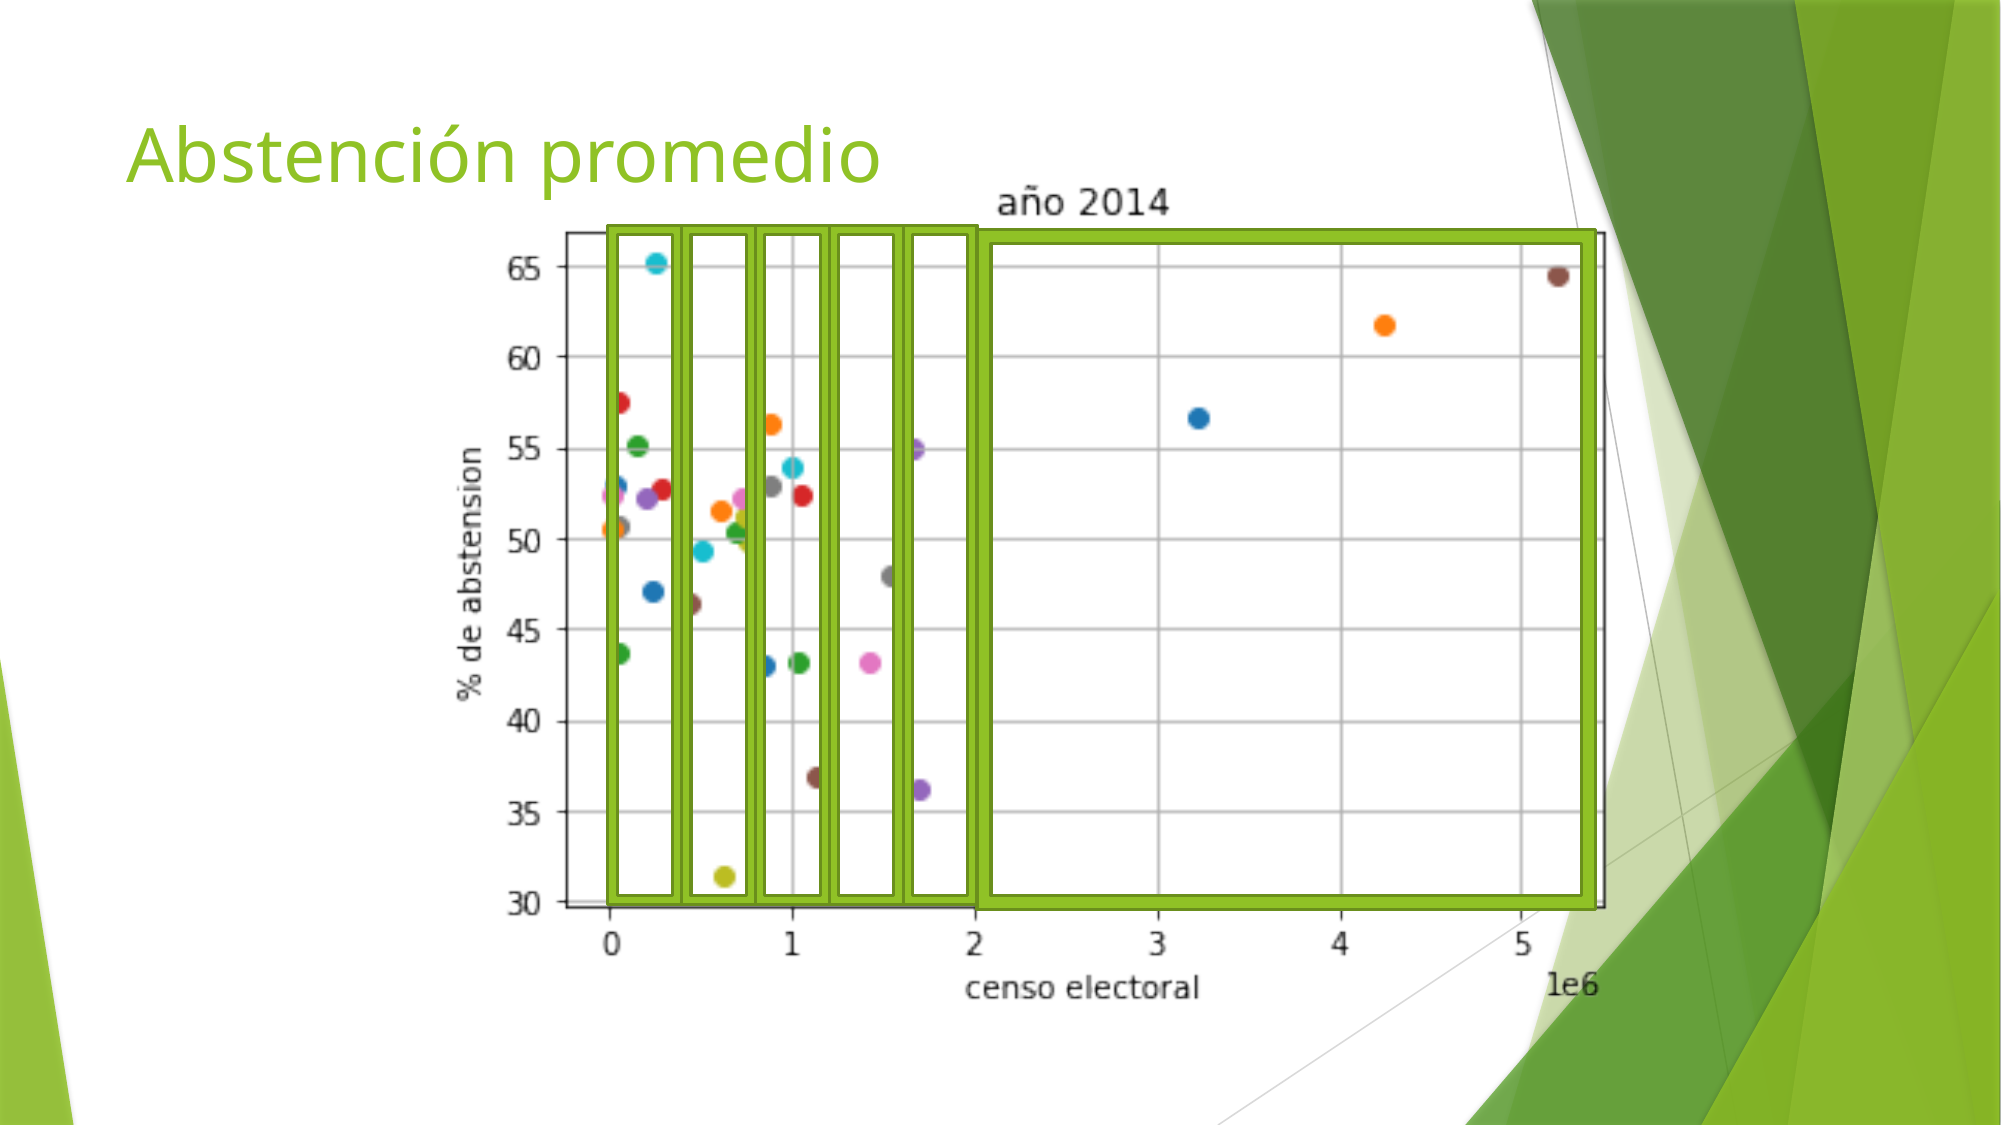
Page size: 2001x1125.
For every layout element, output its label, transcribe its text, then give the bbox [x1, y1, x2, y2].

picture [439, 163, 1623, 1026]
title Abstención promedio [111, 99, 1522, 317]
